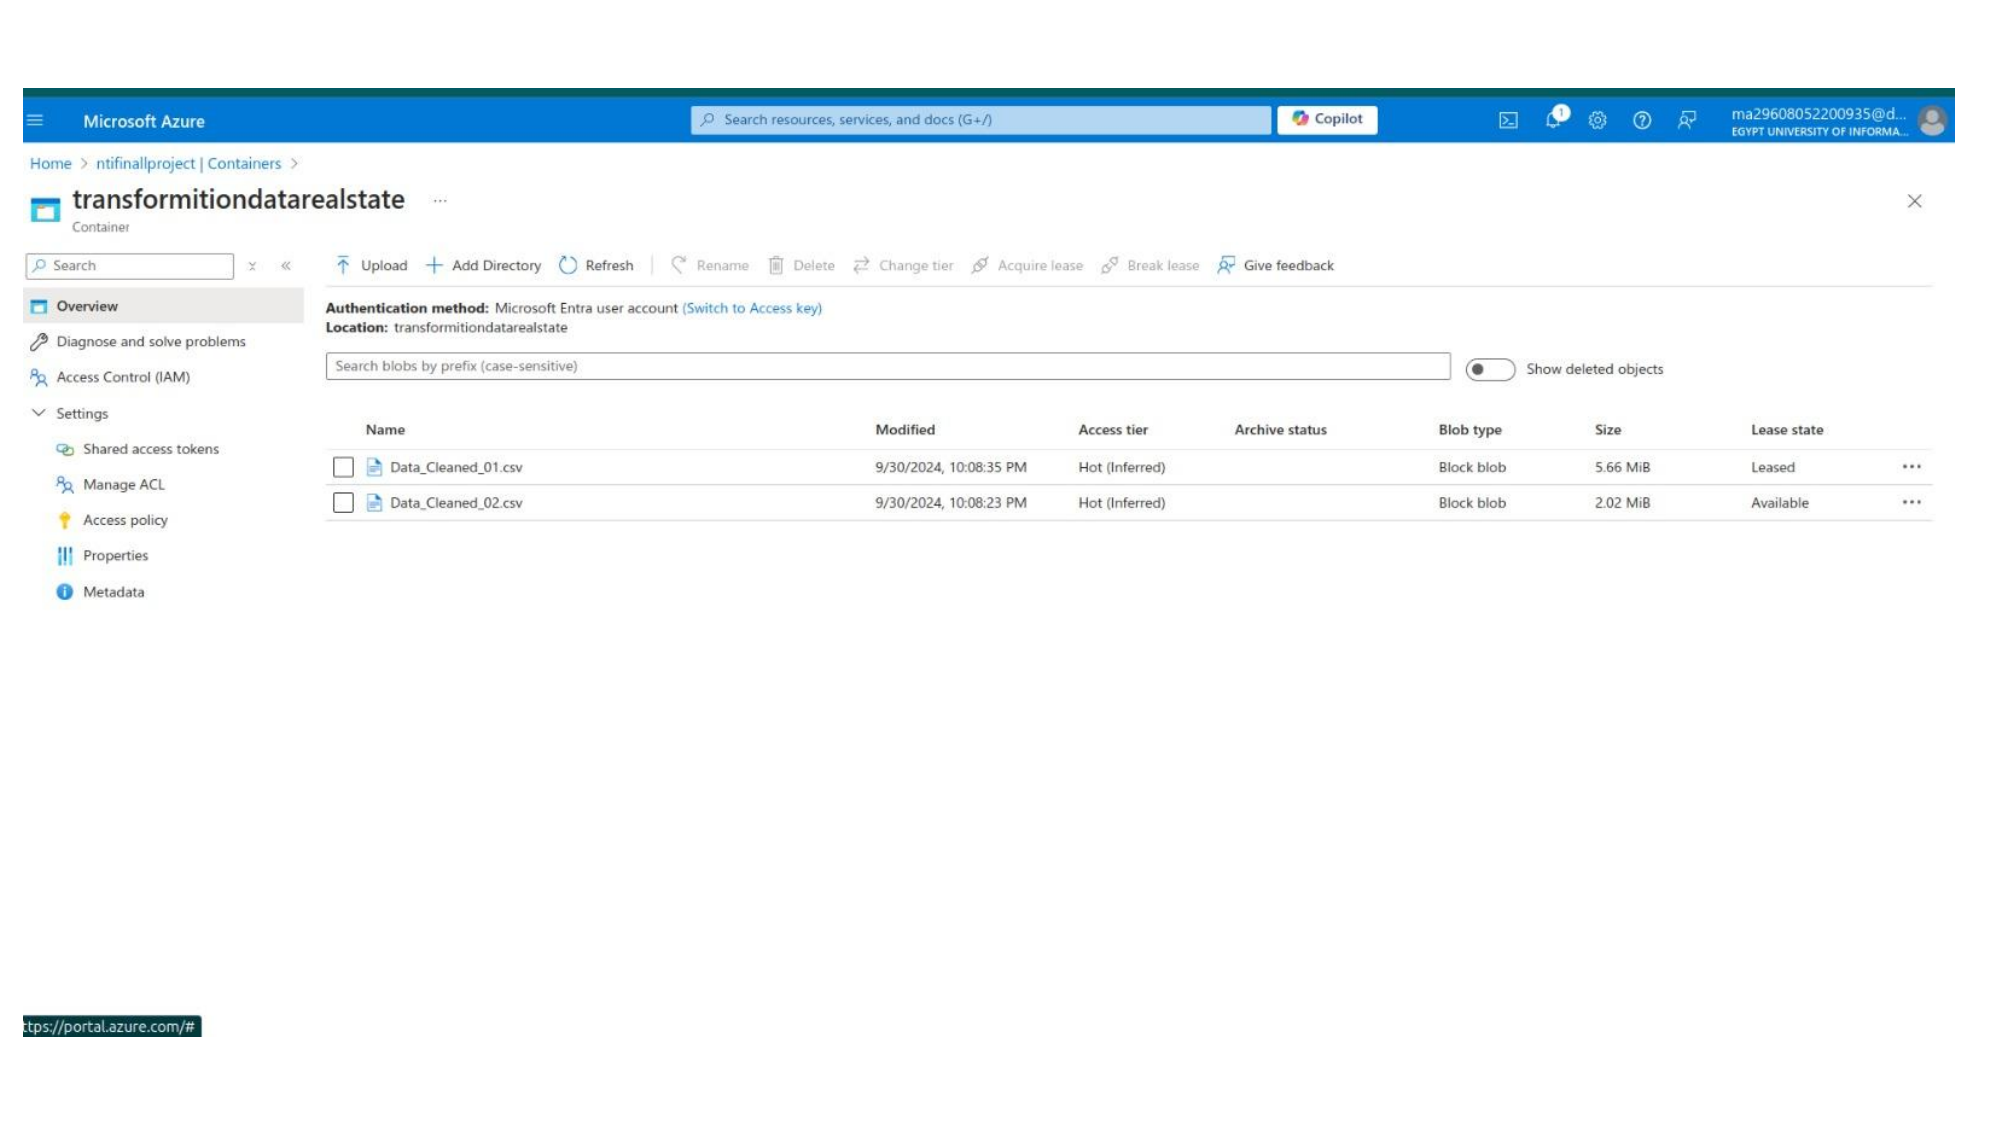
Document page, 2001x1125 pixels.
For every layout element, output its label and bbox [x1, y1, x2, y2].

list [23, 87, 1955, 1038]
